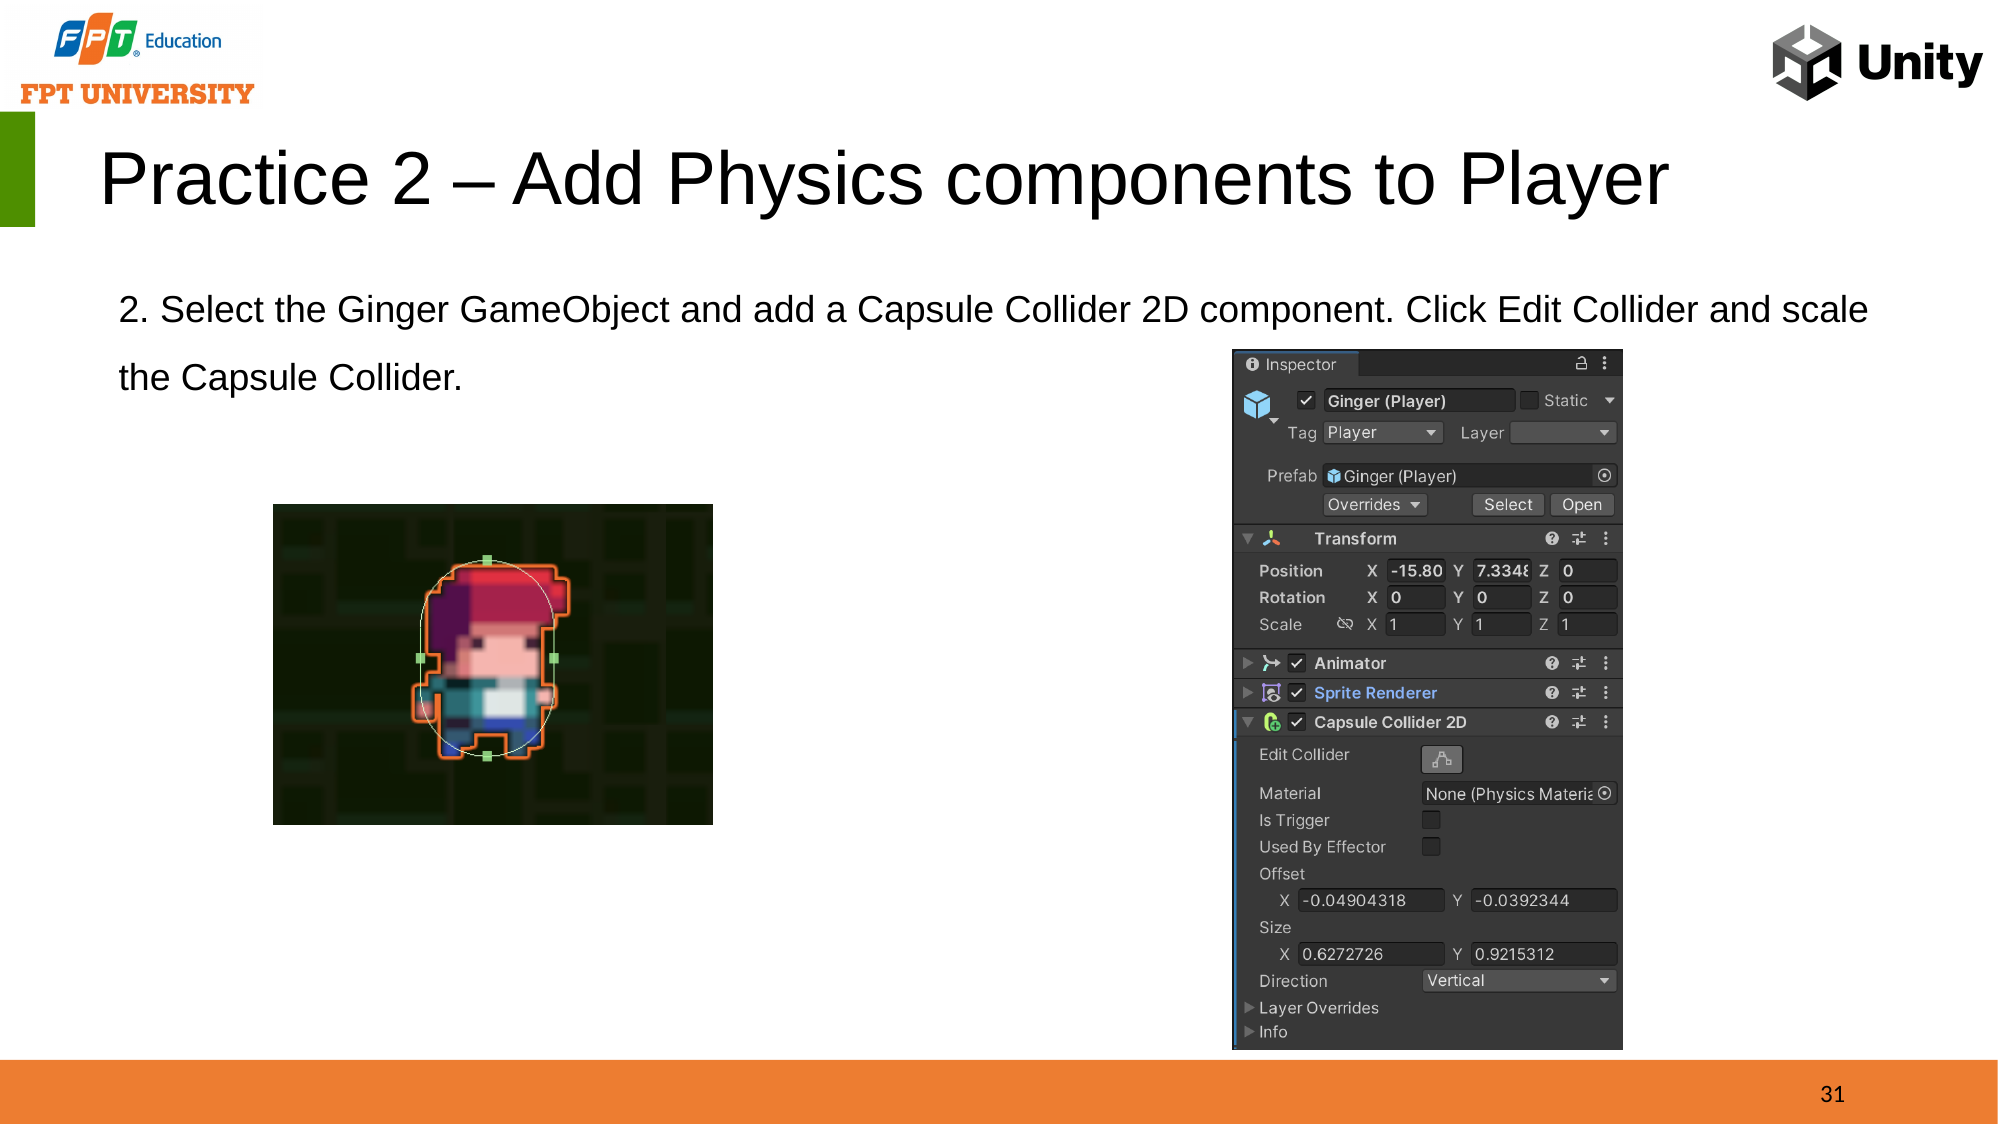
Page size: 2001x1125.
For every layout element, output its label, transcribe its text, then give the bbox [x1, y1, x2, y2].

picture [1232, 349, 1623, 1050]
picture [272, 504, 713, 825]
text_box Practice 2 – Add Physics components to Player [100, 118, 1900, 231]
picture [4, 4, 263, 109]
slide_number 31 [1412, 1063, 1861, 1122]
picture [1765, 0, 1992, 126]
text_box 2. Select the Ginger GameObject and add a Capsule Collider 2D component. Click Edit Collider and scale the Capsule Collider. [103, 255, 1895, 403]
